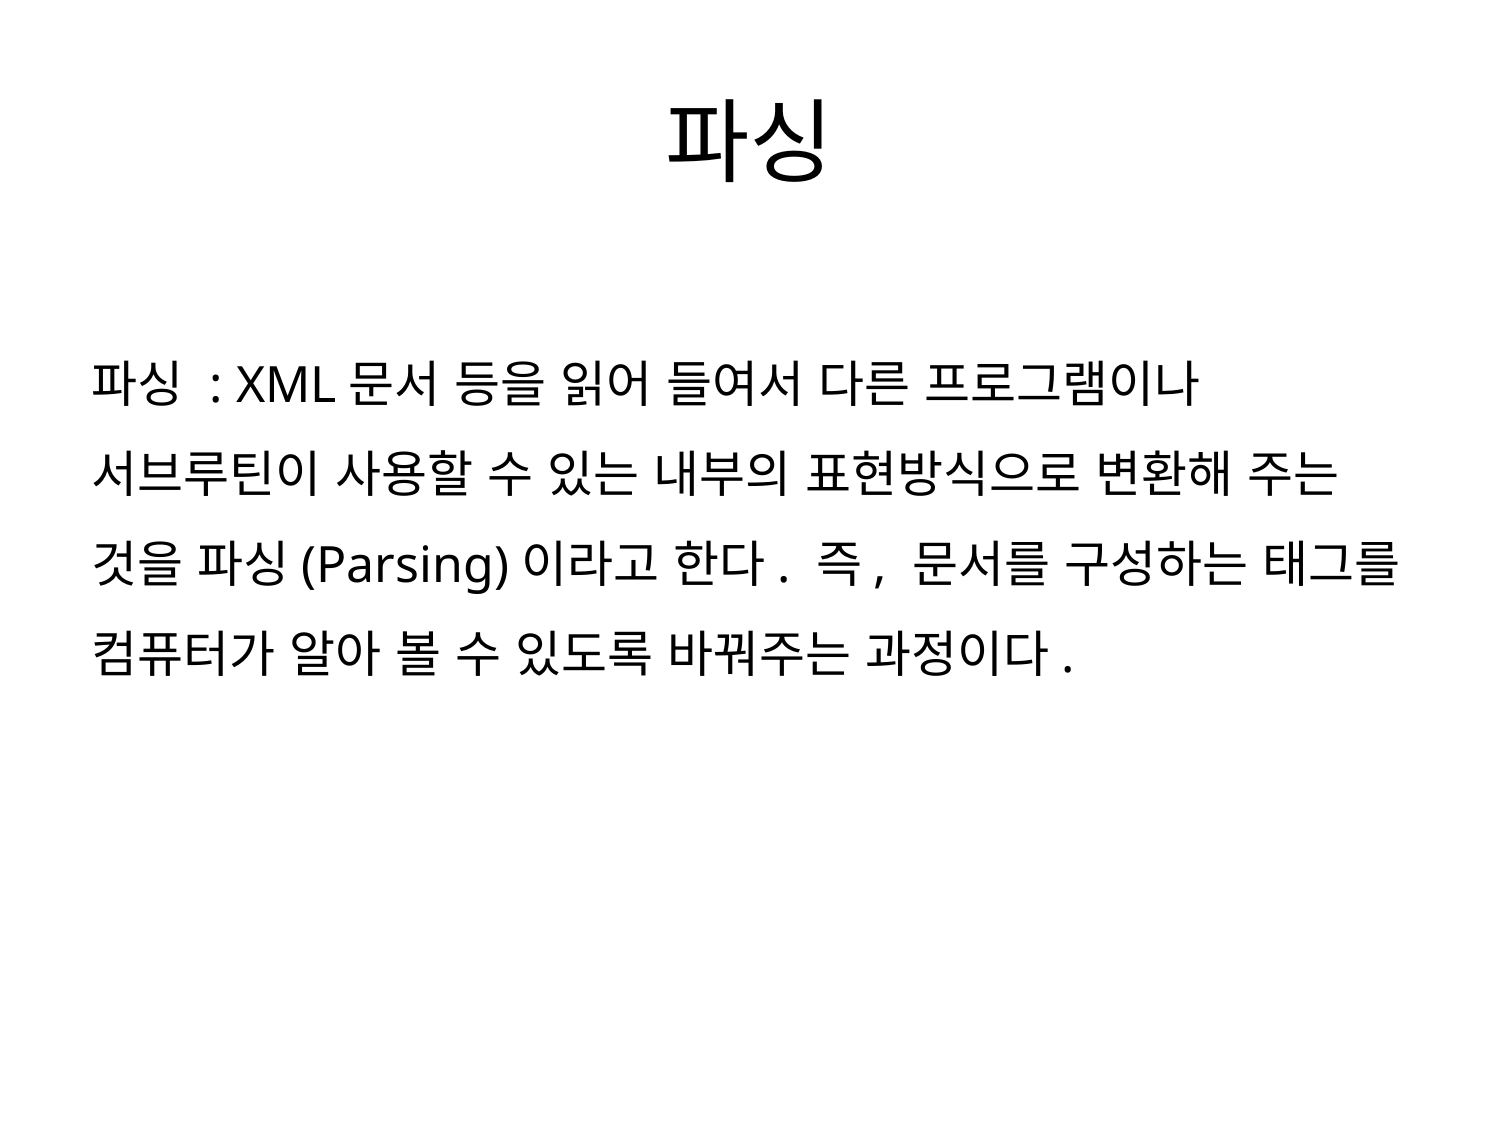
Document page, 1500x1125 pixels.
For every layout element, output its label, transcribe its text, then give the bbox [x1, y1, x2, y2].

title 파싱 [75, 45, 1425, 233]
list 파싱 : XML문서 등을 읽어 들여서 다른 프로그램이나 서브루틴이 사용할 수 있는 내부의 표현방식으로 변환해 주는 것을 파싱(Parsing)이라고 한다. 즉, 문서를 구성하는 태그를 컴퓨터가 알아 볼 수 있도록 바꿔주는 과정이다. [76, 314, 1427, 752]
